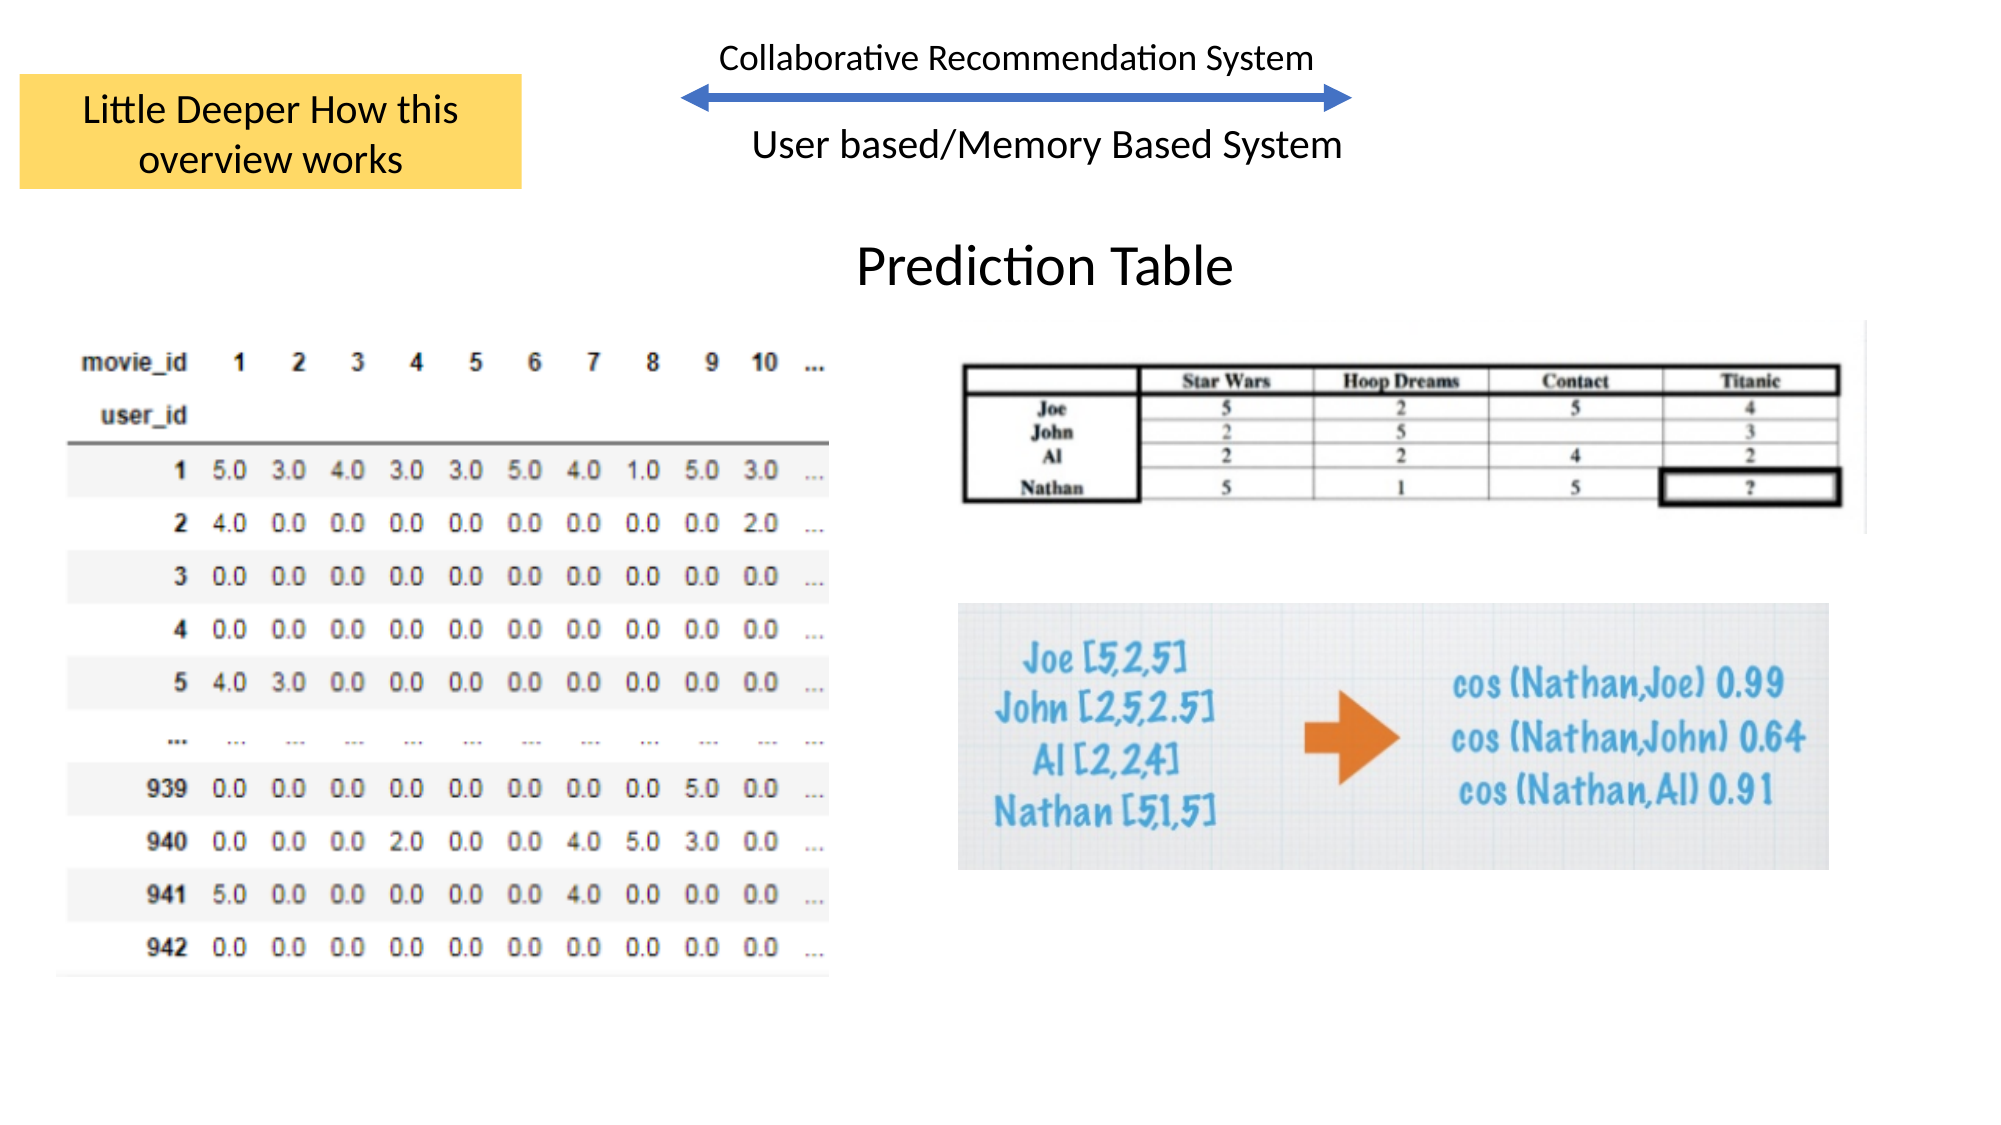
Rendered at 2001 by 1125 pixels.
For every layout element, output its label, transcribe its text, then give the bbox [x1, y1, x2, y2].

picture [958, 603, 1829, 870]
picture [958, 320, 1867, 534]
text_box Collaborative Recommendation System [704, 25, 1331, 86]
text_box Prediction Table [591, 219, 1500, 305]
picture [56, 349, 829, 977]
text_box Little Deeper How this overview works [19, 74, 522, 189]
text_box User based/Memory Based System [736, 109, 1359, 175]
